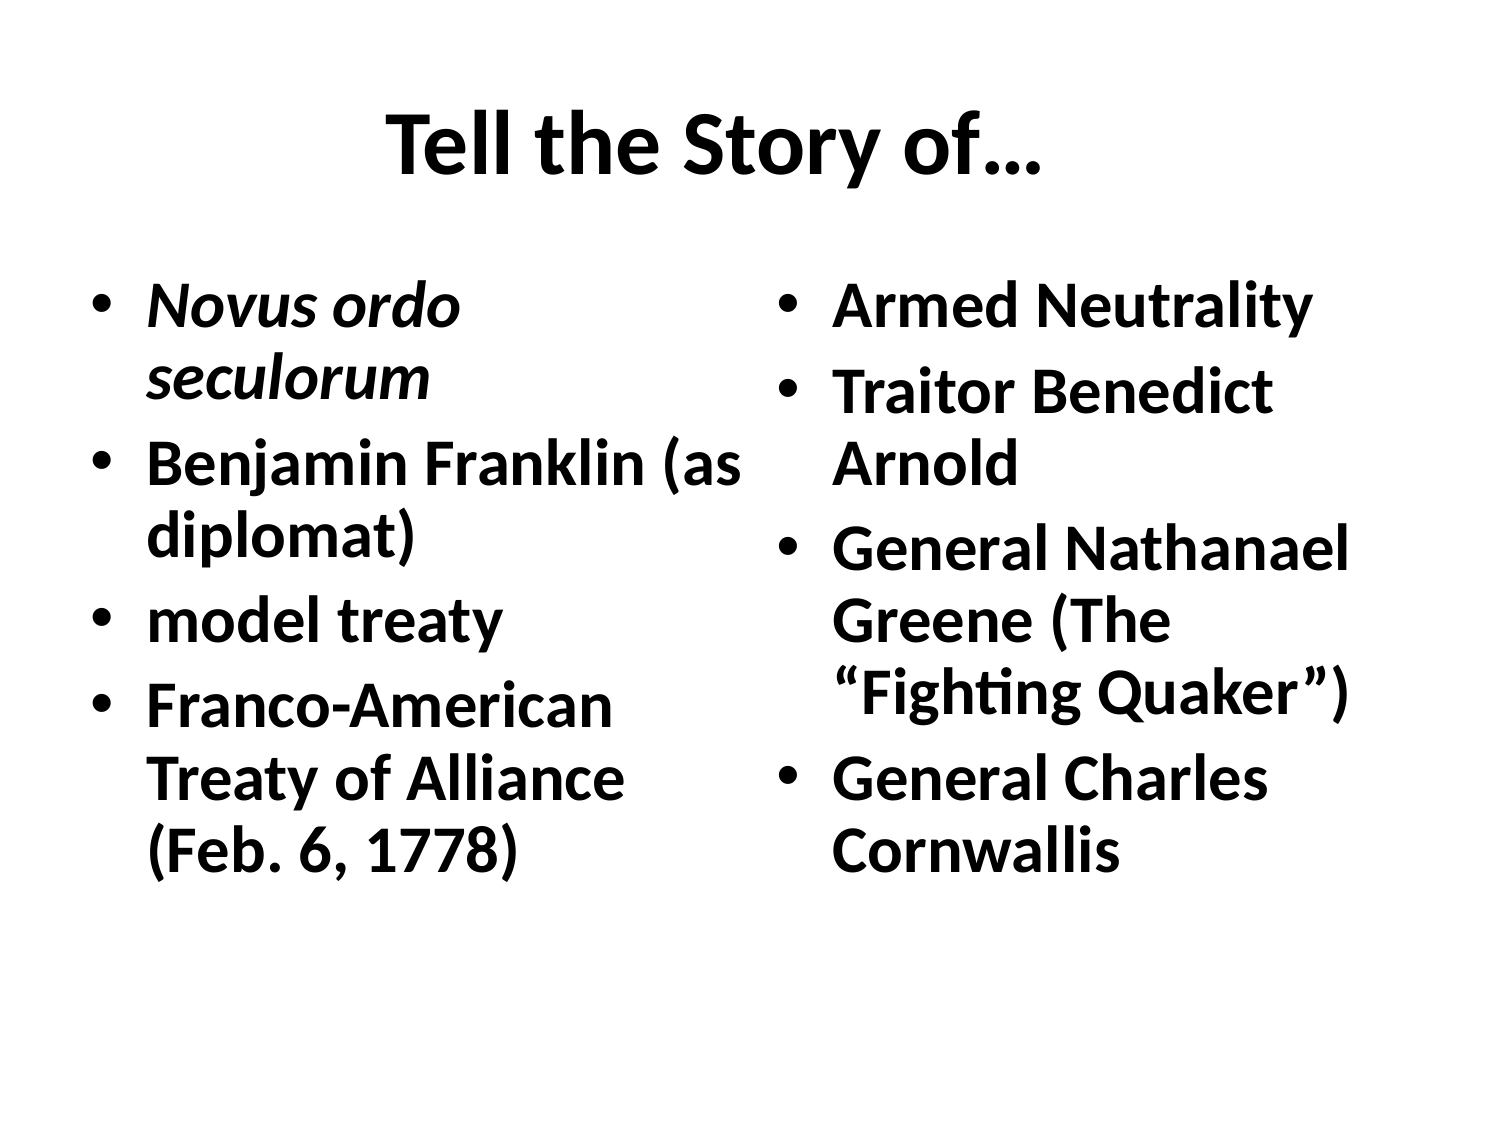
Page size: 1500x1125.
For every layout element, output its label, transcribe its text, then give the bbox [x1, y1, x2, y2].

list Armed Neutrality Traitor Benedict Arnold General Nathanael Greene (The “Fighting Quaker”) General Charles Cornwallis [761, 262, 1425, 1006]
title Tell the Story of… [157, 50, 1275, 225]
list Novus ordo seculorum Benjamin Franklin (as diplomat) model treaty Franco-American Treaty of Alliance (Feb. 6, 1778) [75, 262, 761, 975]
